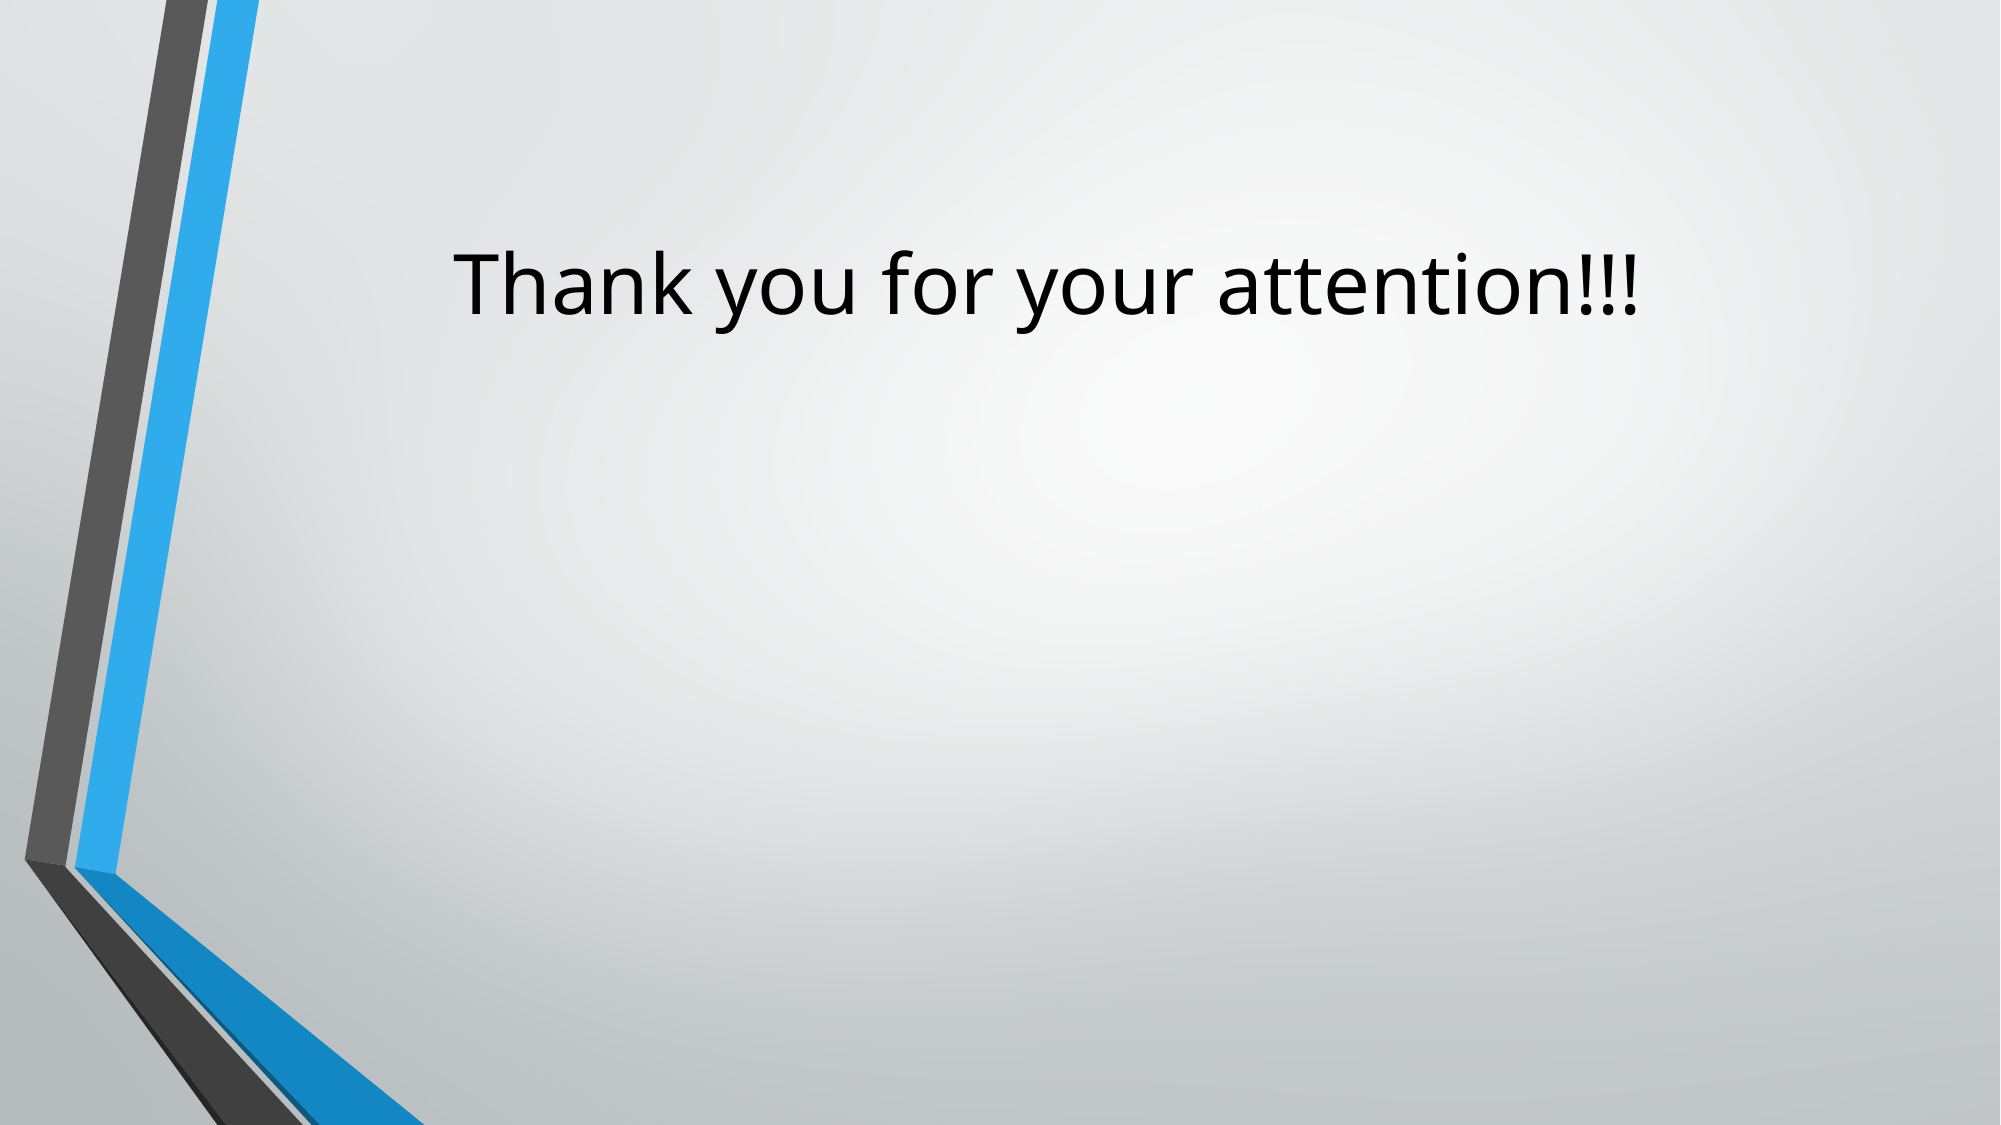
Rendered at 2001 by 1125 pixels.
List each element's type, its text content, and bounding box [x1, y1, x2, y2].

title Thank you for your attention!!! [226, 132, 1871, 430]
